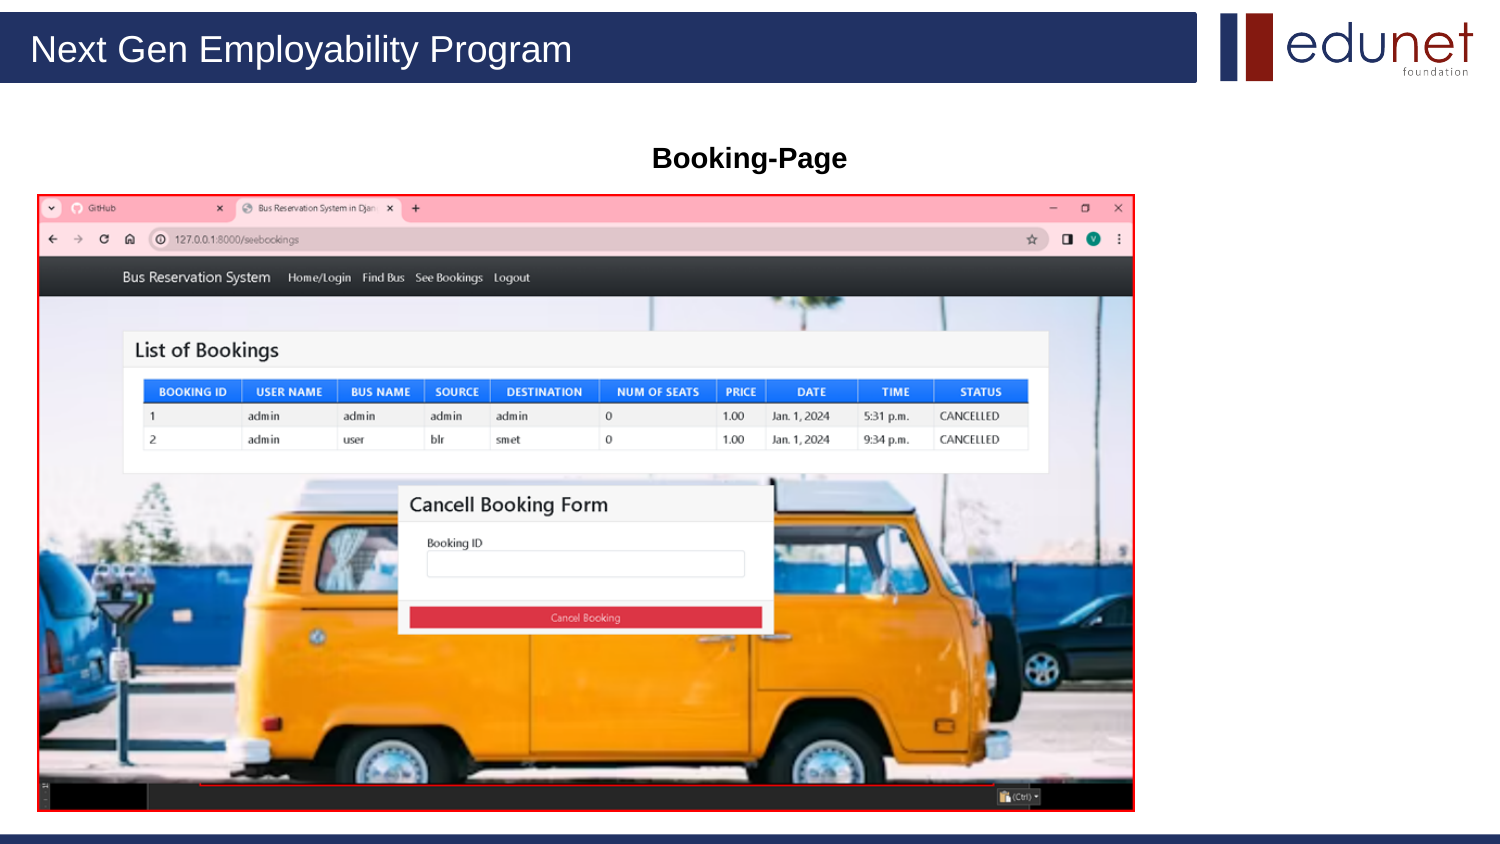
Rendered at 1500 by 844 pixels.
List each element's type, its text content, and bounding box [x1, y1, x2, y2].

picture [37, 194, 1135, 812]
picture [1279, 14, 1482, 83]
title Booking-Page [103, 105, 1397, 208]
